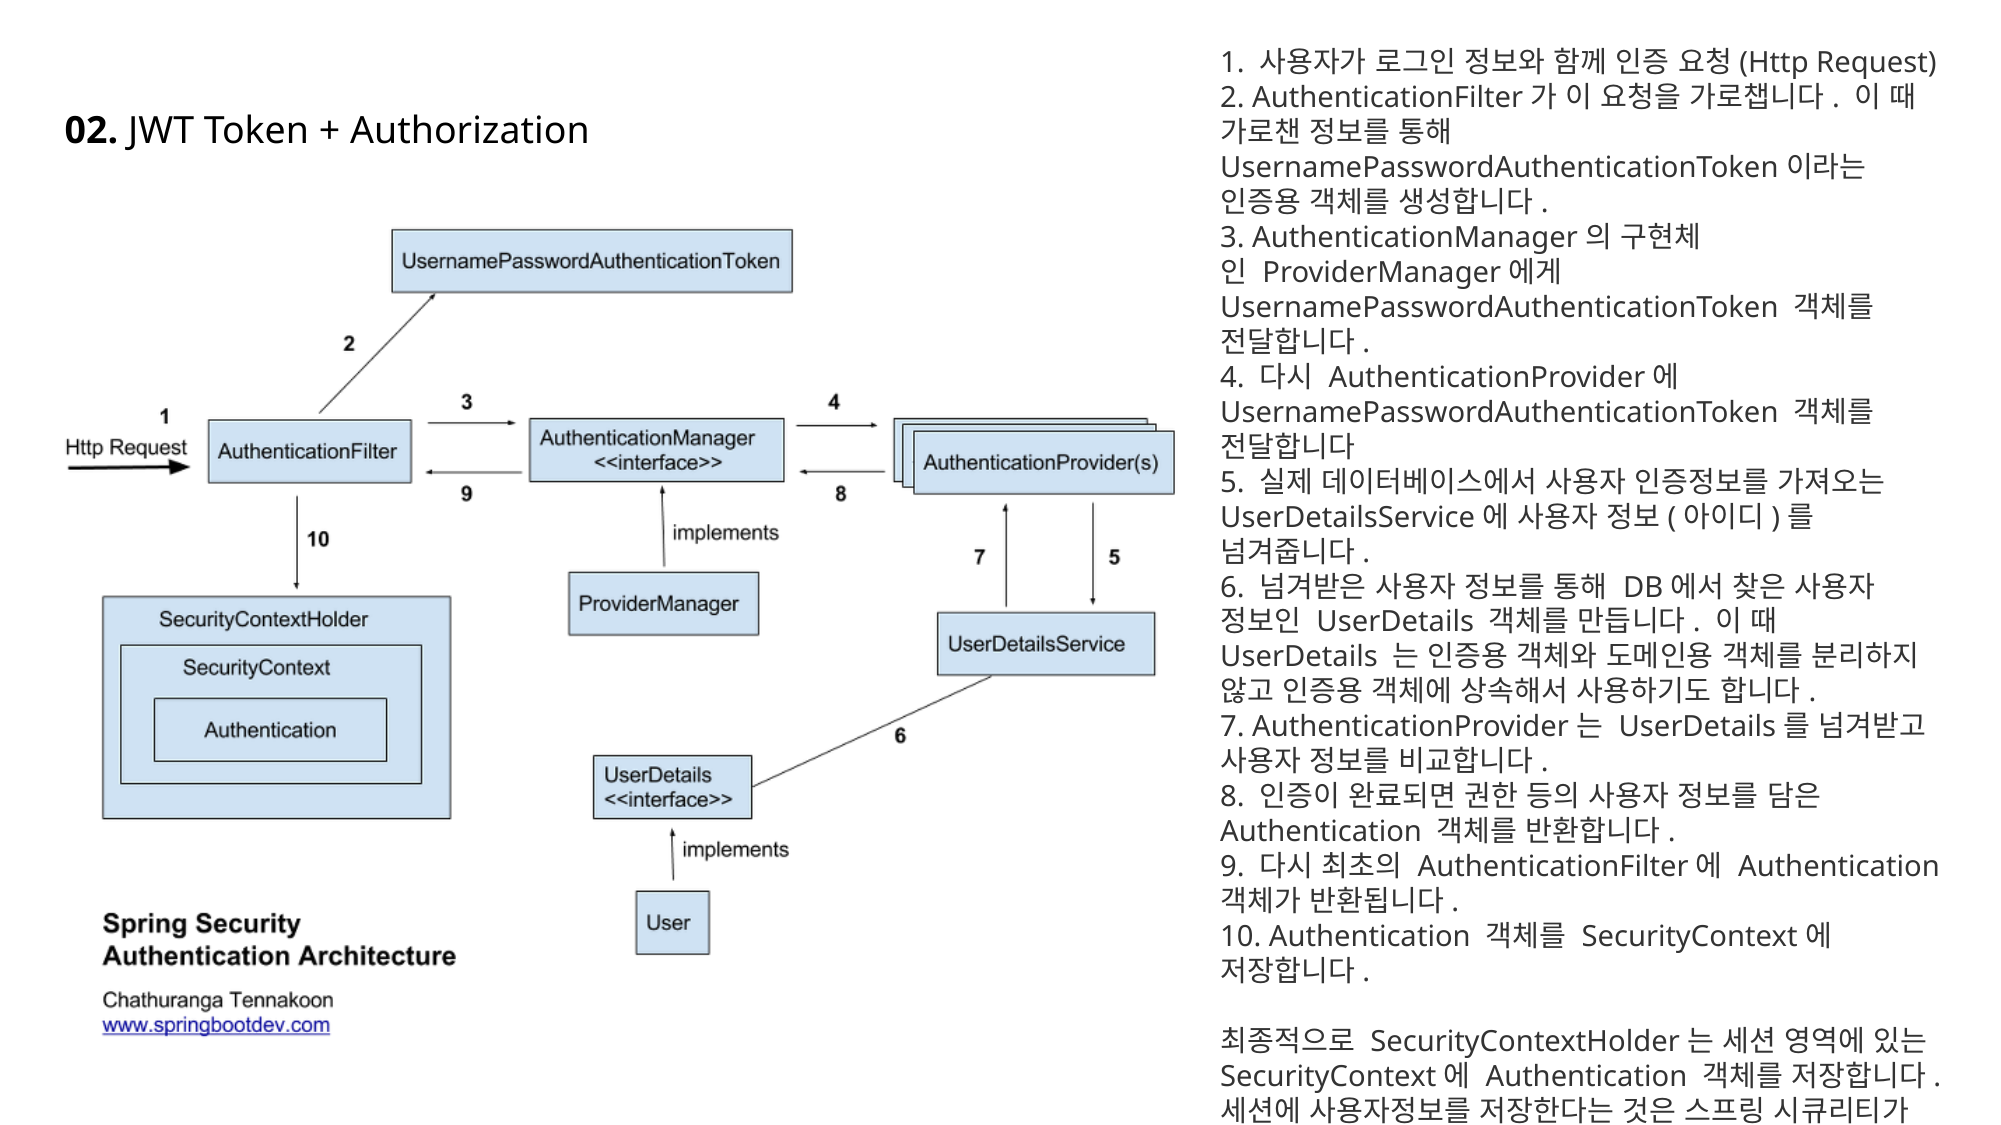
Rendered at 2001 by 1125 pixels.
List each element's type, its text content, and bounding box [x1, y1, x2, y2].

picture [49, 200, 1196, 1060]
text_box 02. JWT Token + Authorization [49, 98, 795, 158]
text_box 1. 사용자가 로그인 정보와 함께 인증 요청(Http Request) 2. AuthenticationFilter가 이 요청을 가로챕니다. 이 때 가로챈 정보를 통해 UsernamePasswordAuthenticationToken이라는 인증용 객체를 생성합니다. 3. AuthenticationManager의 구현체인 ProviderManager에게 UsernamePasswordAuthenticationToken 객체를 전달합니다. 4. 다시 AuthenticationProvider에 UsernamePasswordAuthenticationToken 객체를 전달합니다 5. 실제 데이터베이스에서 사용자 인증정보를 가져오는 UserDetailsService에 사용자 정보(아이디)를 넘겨줍니다. 6. 넘겨받은 사용자 정보를 통해 DB에서 찾은 사용자 정보인 UserDetails 객체를 만듭니다. 이 때 UserDetails 는 인증용 객체와 도메인용 객체를 분리하지 않고 인증용 객체에 상속해서 사용하기도 합니다. 7. AuthenticationProvider는 UserDetails를 넘겨받고 사용자 정보를 비교합니다. 8. 인증이 완료되면 권한 등의 사용자 정보를 담은 Authentication 객체를 반환합니다. 9. 다시 최초의 AuthenticationFilter에 Authentication 객체가 반환됩니다. 10. Authentication 객체를 SecurityContext에 저장합니다. 최종적으로 SecurityContextHolder는 세션 영역에 있는 SecurityContext에 Authentication 객체를 저장합니다. 세션에 사용자정보를 저장한다는 것은 스프링 시큐리티가 전통적인 세션-쿠키 기반의 인증 방식을 사용한다는 것을 의미합니다. [1205, 36, 1960, 1125]
